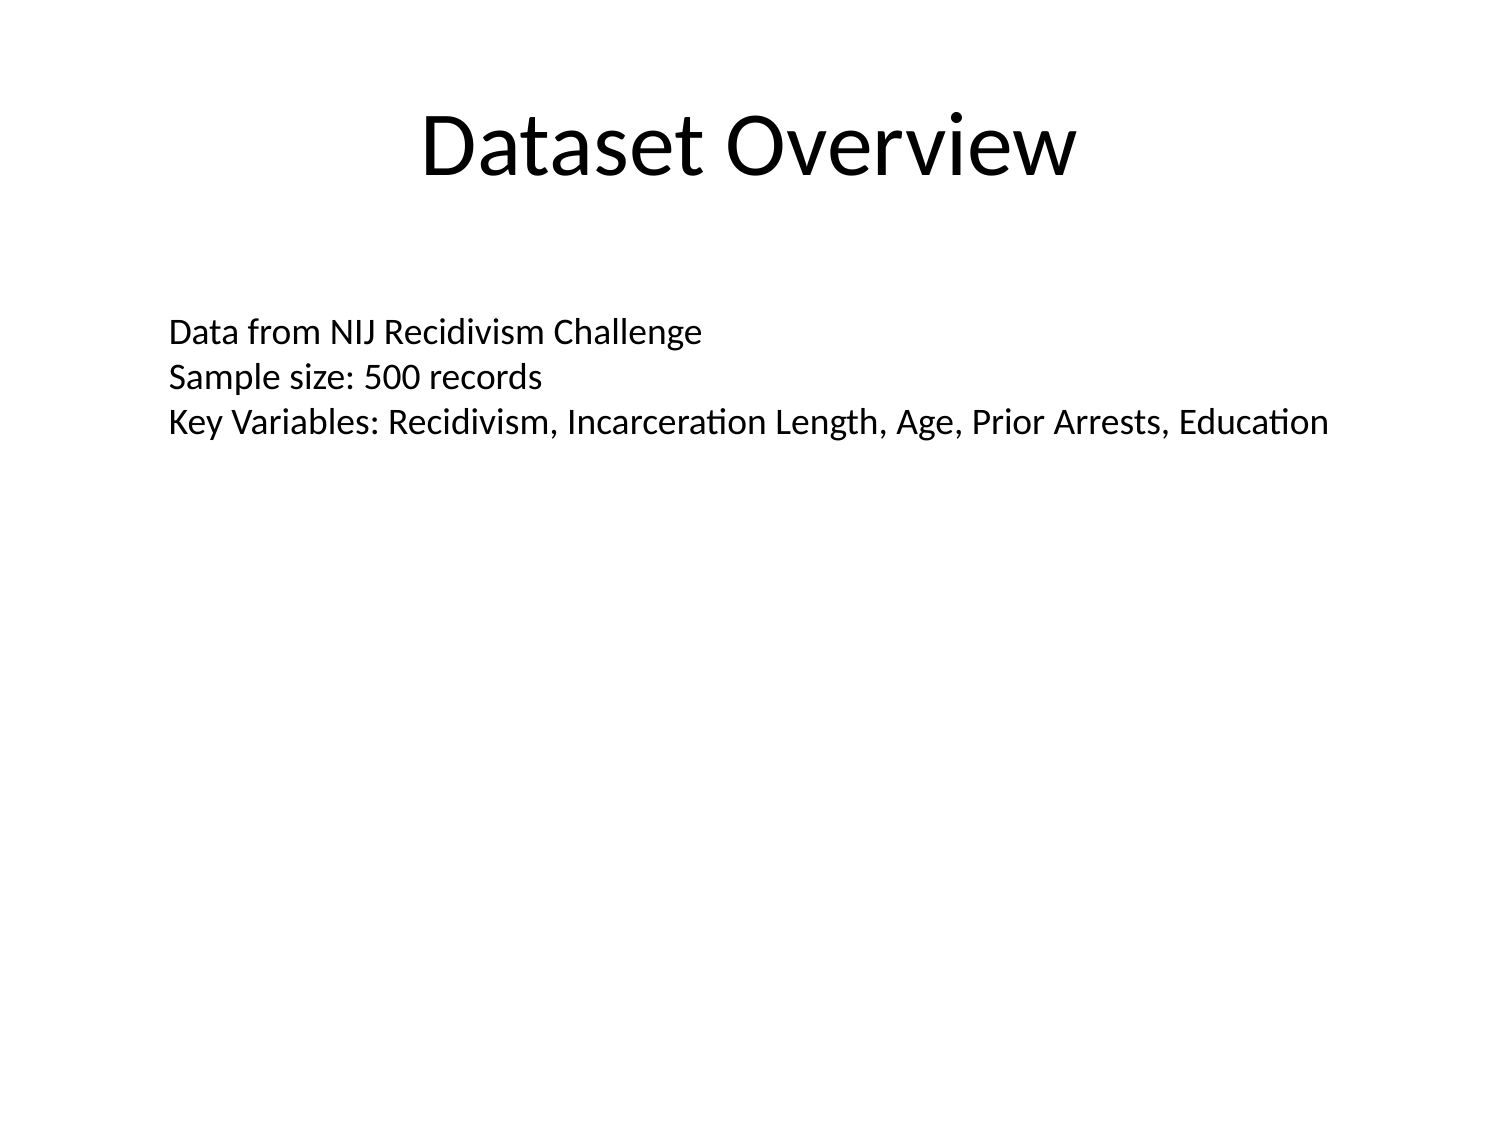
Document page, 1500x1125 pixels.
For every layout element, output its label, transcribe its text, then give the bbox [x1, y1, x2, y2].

title Dataset Overview [75, 45, 1425, 233]
text_box Data from NIJ Recidivism Challenge Sample size: 500 records Key Variables: Recidivism, Incarceration Length, Age, Prior Arrests, Education [154, 299, 1346, 450]
